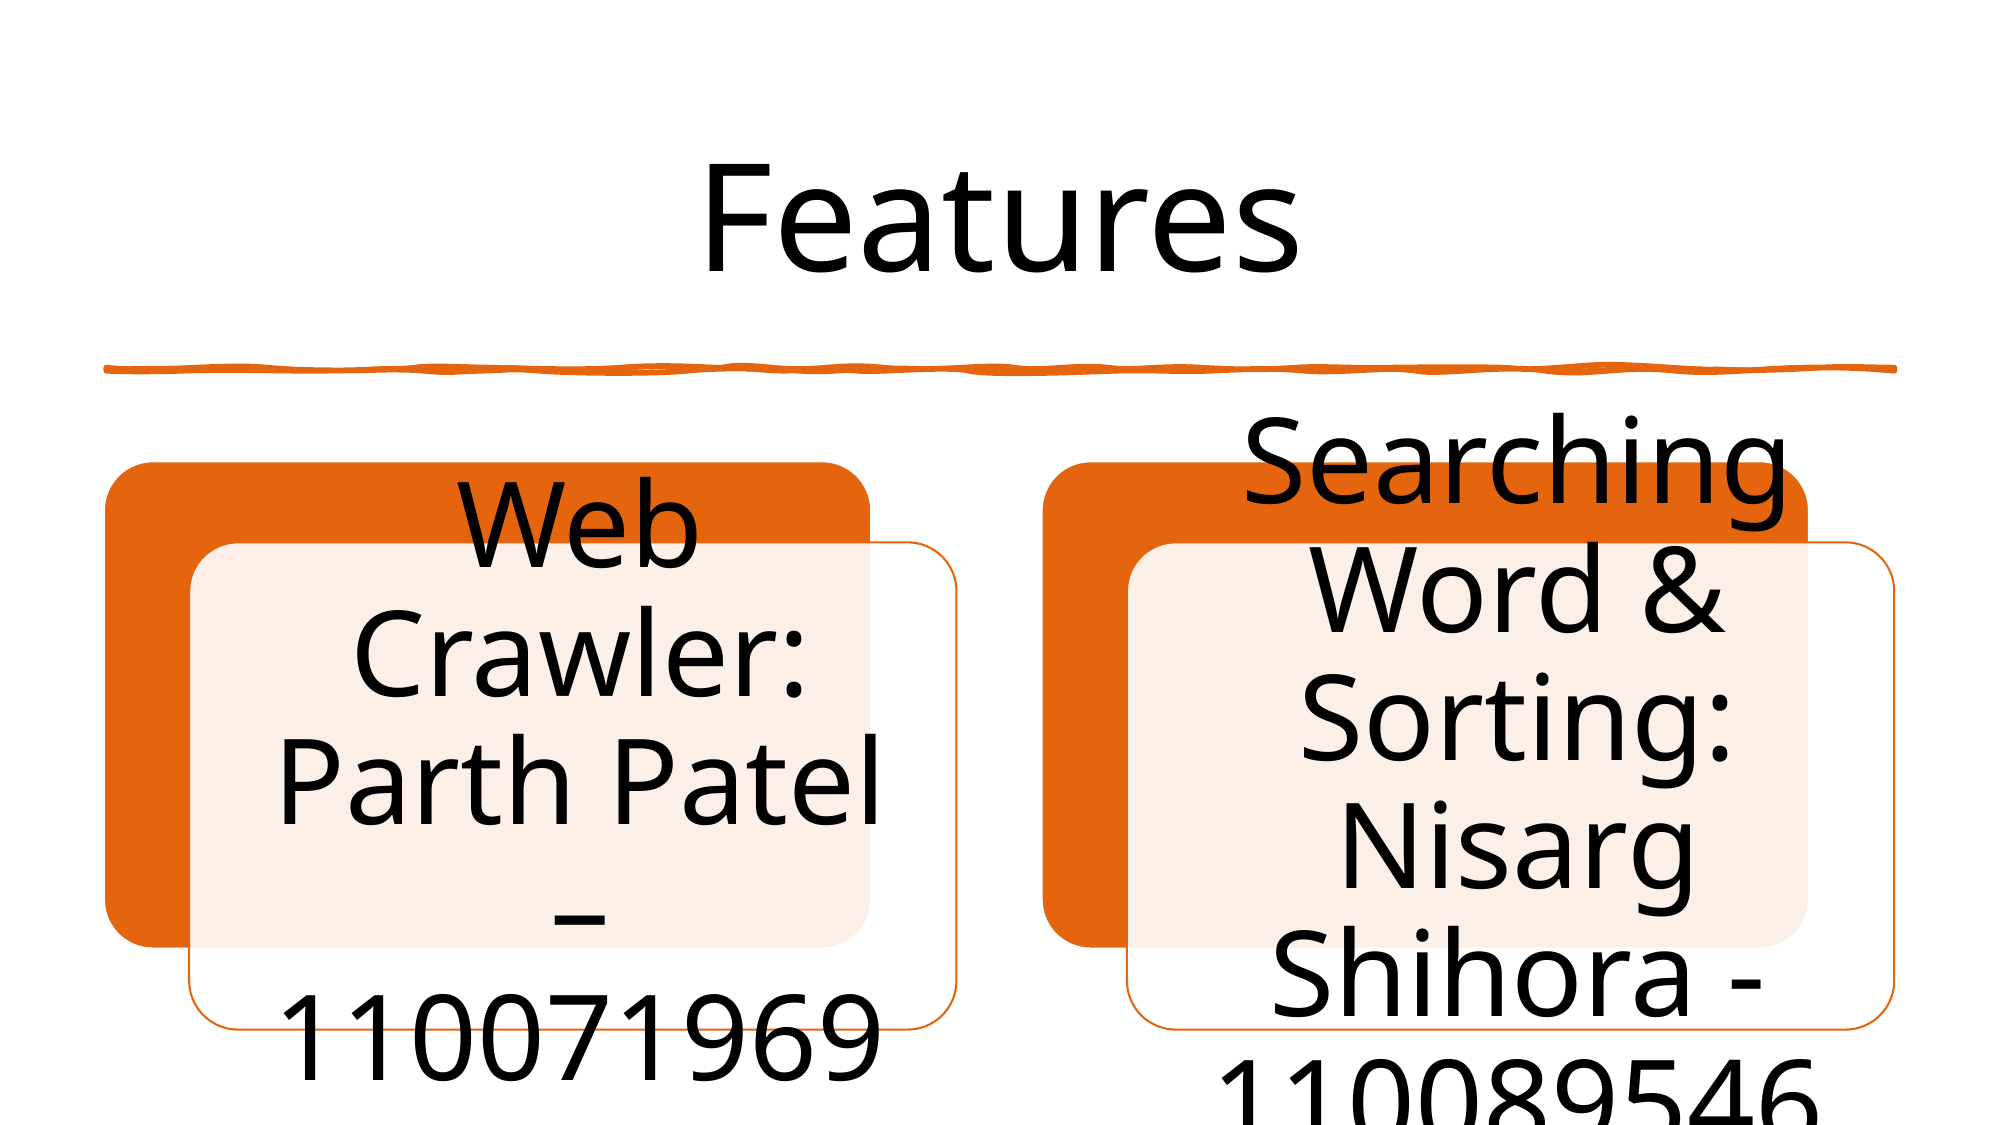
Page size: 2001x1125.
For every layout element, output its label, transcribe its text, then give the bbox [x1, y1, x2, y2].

text_box [0, 0, 2000, 1125]
text_box [105, 363, 1896, 375]
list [103, 460, 1895, 1031]
title Features [104, 103, 1896, 320]
